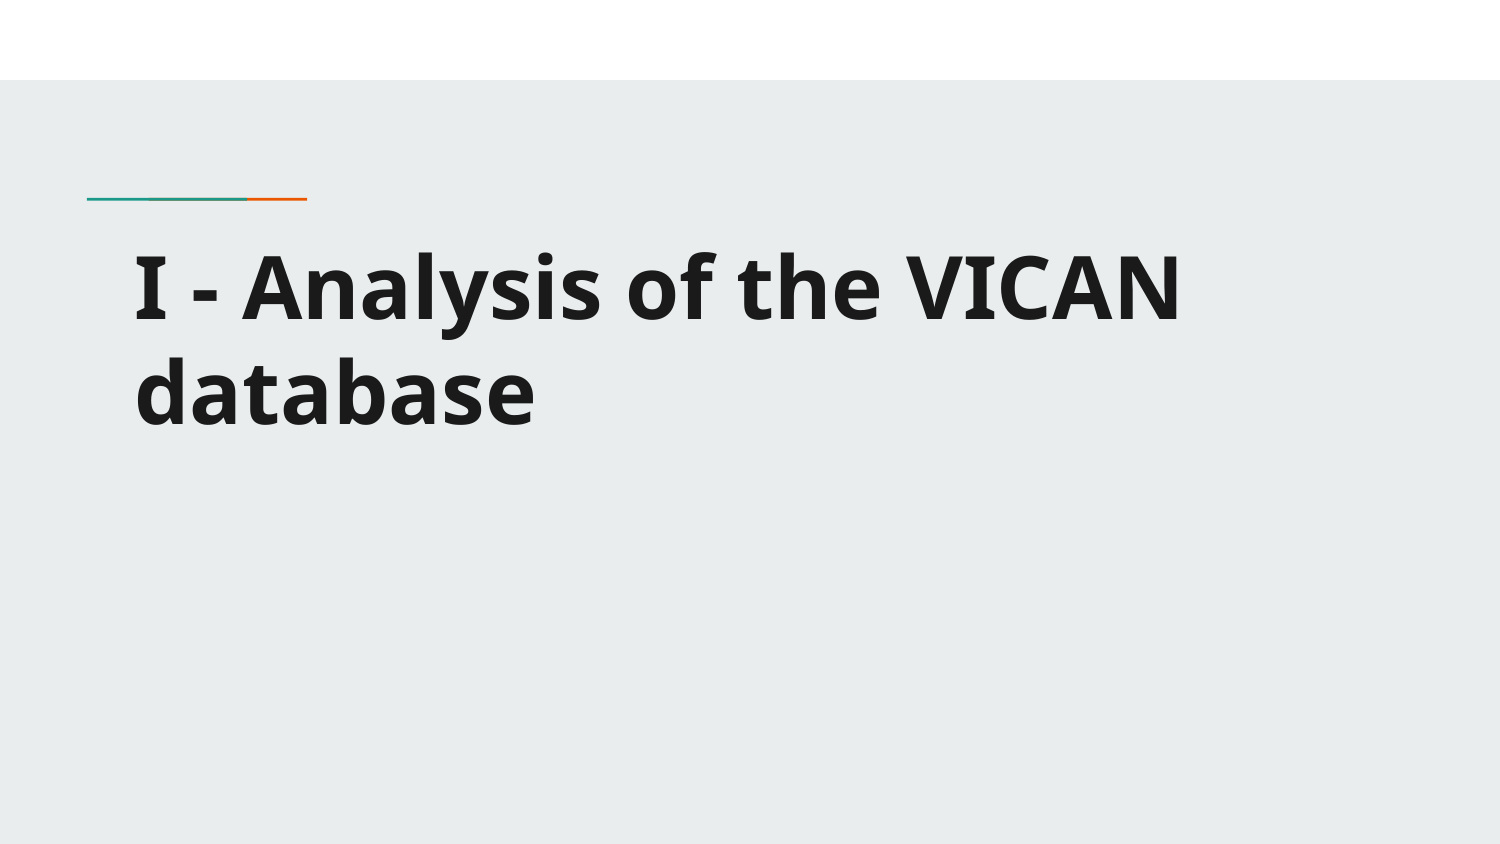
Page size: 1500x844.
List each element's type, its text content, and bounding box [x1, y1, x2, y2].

title I - Analysis of the VICAN database [119, 216, 1381, 490]
